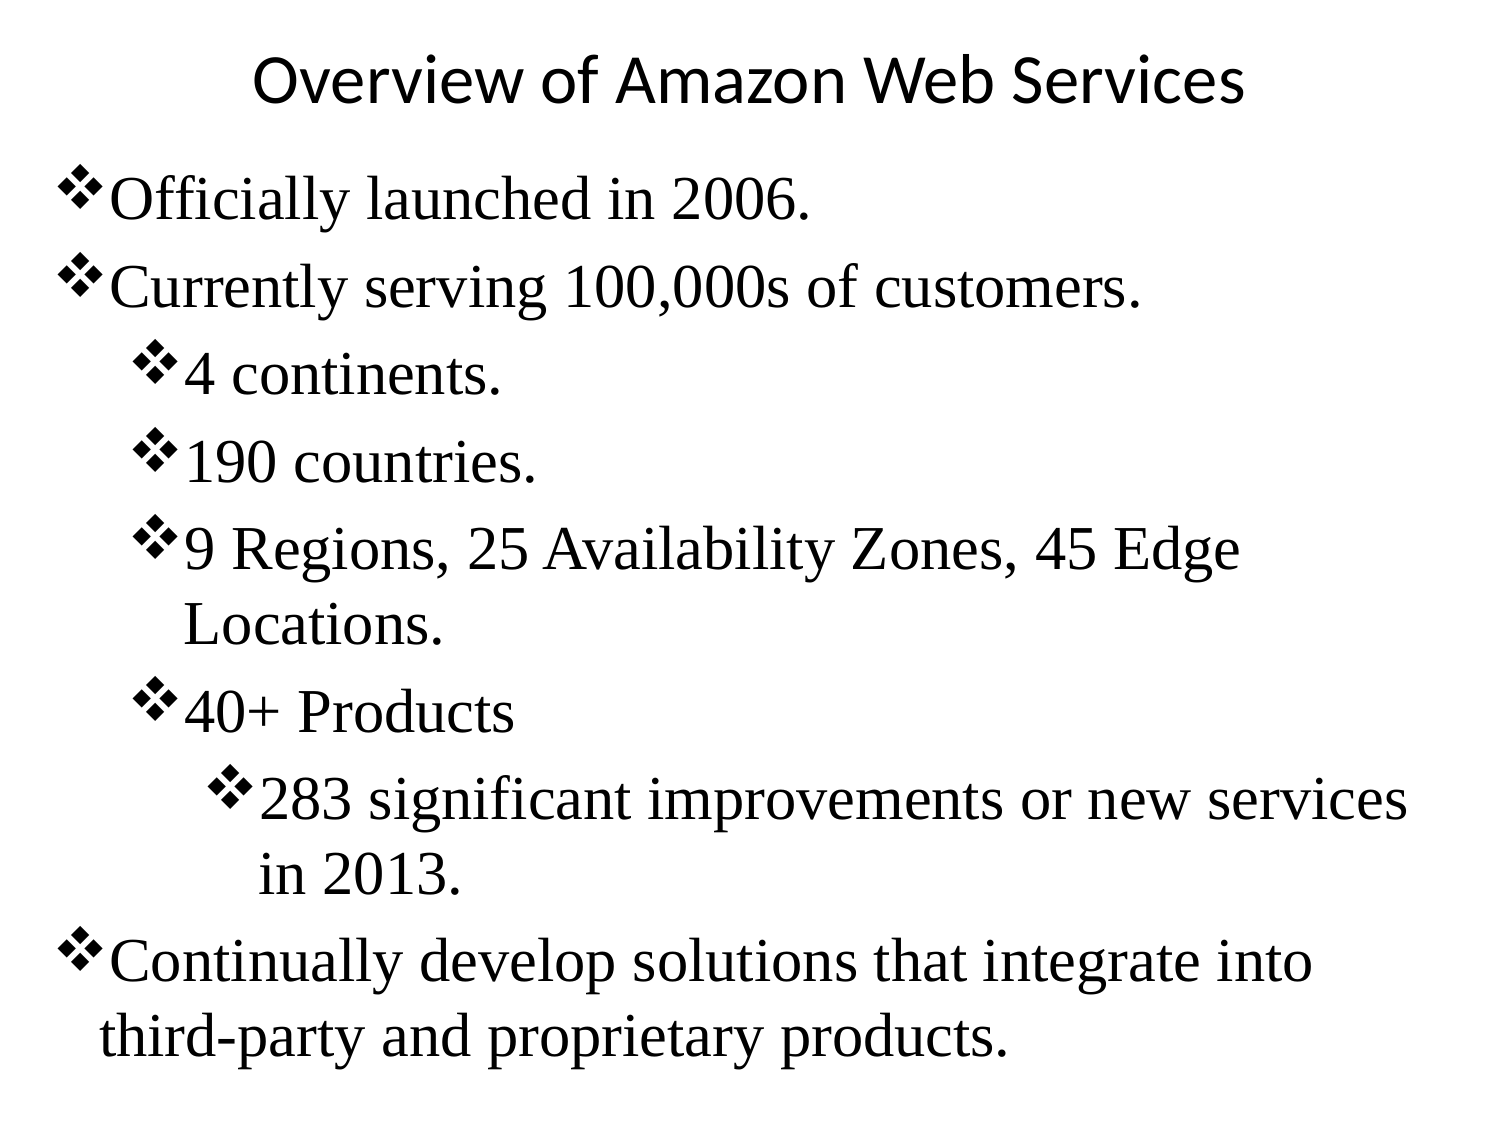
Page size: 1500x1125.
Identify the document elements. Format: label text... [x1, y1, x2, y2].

title Overview of Amazon Web Services [75, 24, 1425, 125]
text_box Officially launched in 2006. Currently serving 100,000s of customers. 4 continents. 190 countries. 9 Regions, 25 Availability Zones, 45 Edge Locations. 40+ Products 283 significant improvements or new services in 2013. Continually develop solutions that integrate into third-party and proprietary products. [37, 149, 1463, 1077]
